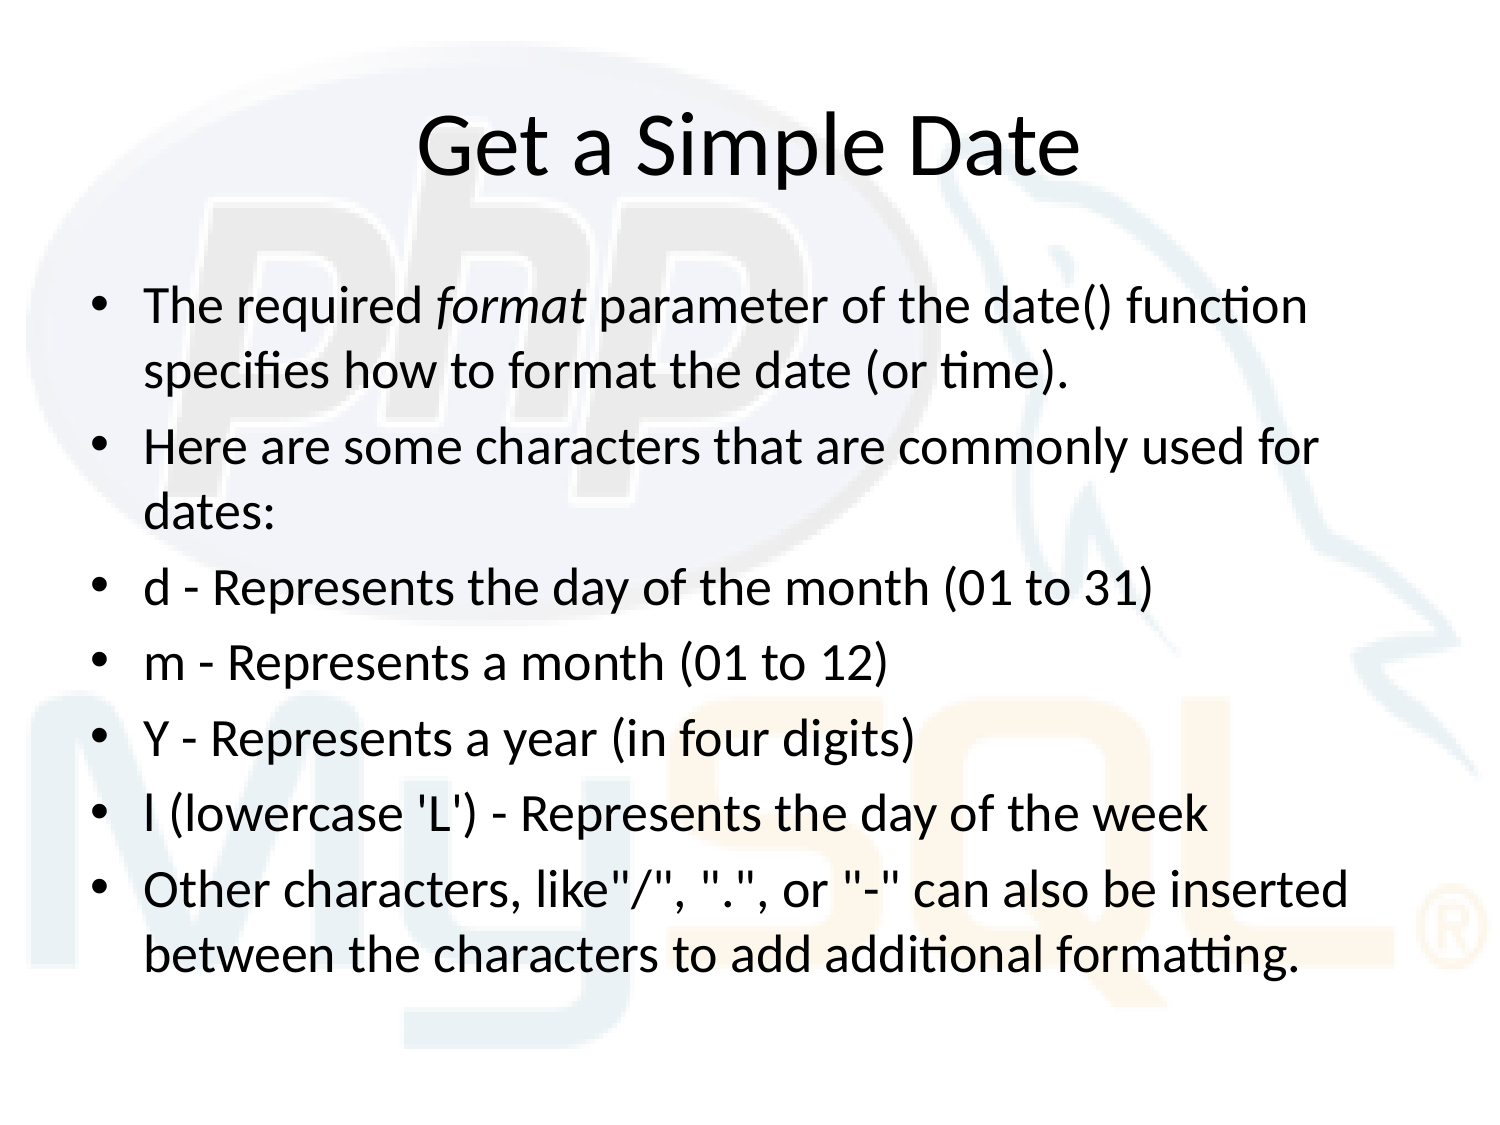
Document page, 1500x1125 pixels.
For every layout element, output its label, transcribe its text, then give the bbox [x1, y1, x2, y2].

list The required format parameter of the date() function specifies how to format the date (or time). Here are some characters that are commonly used for dates: d - Represents the day of the month (01 to 31) m - Represents a month (01 to 12) Y - Represents a year (in four digits) l (lowercase 'L') - Represents the day of the week Other characters, like"/", ".", or "-" can also be inserted between the characters to add additional formatting. [75, 262, 1425, 1005]
title Get a Simple Date [75, 45, 1425, 233]
